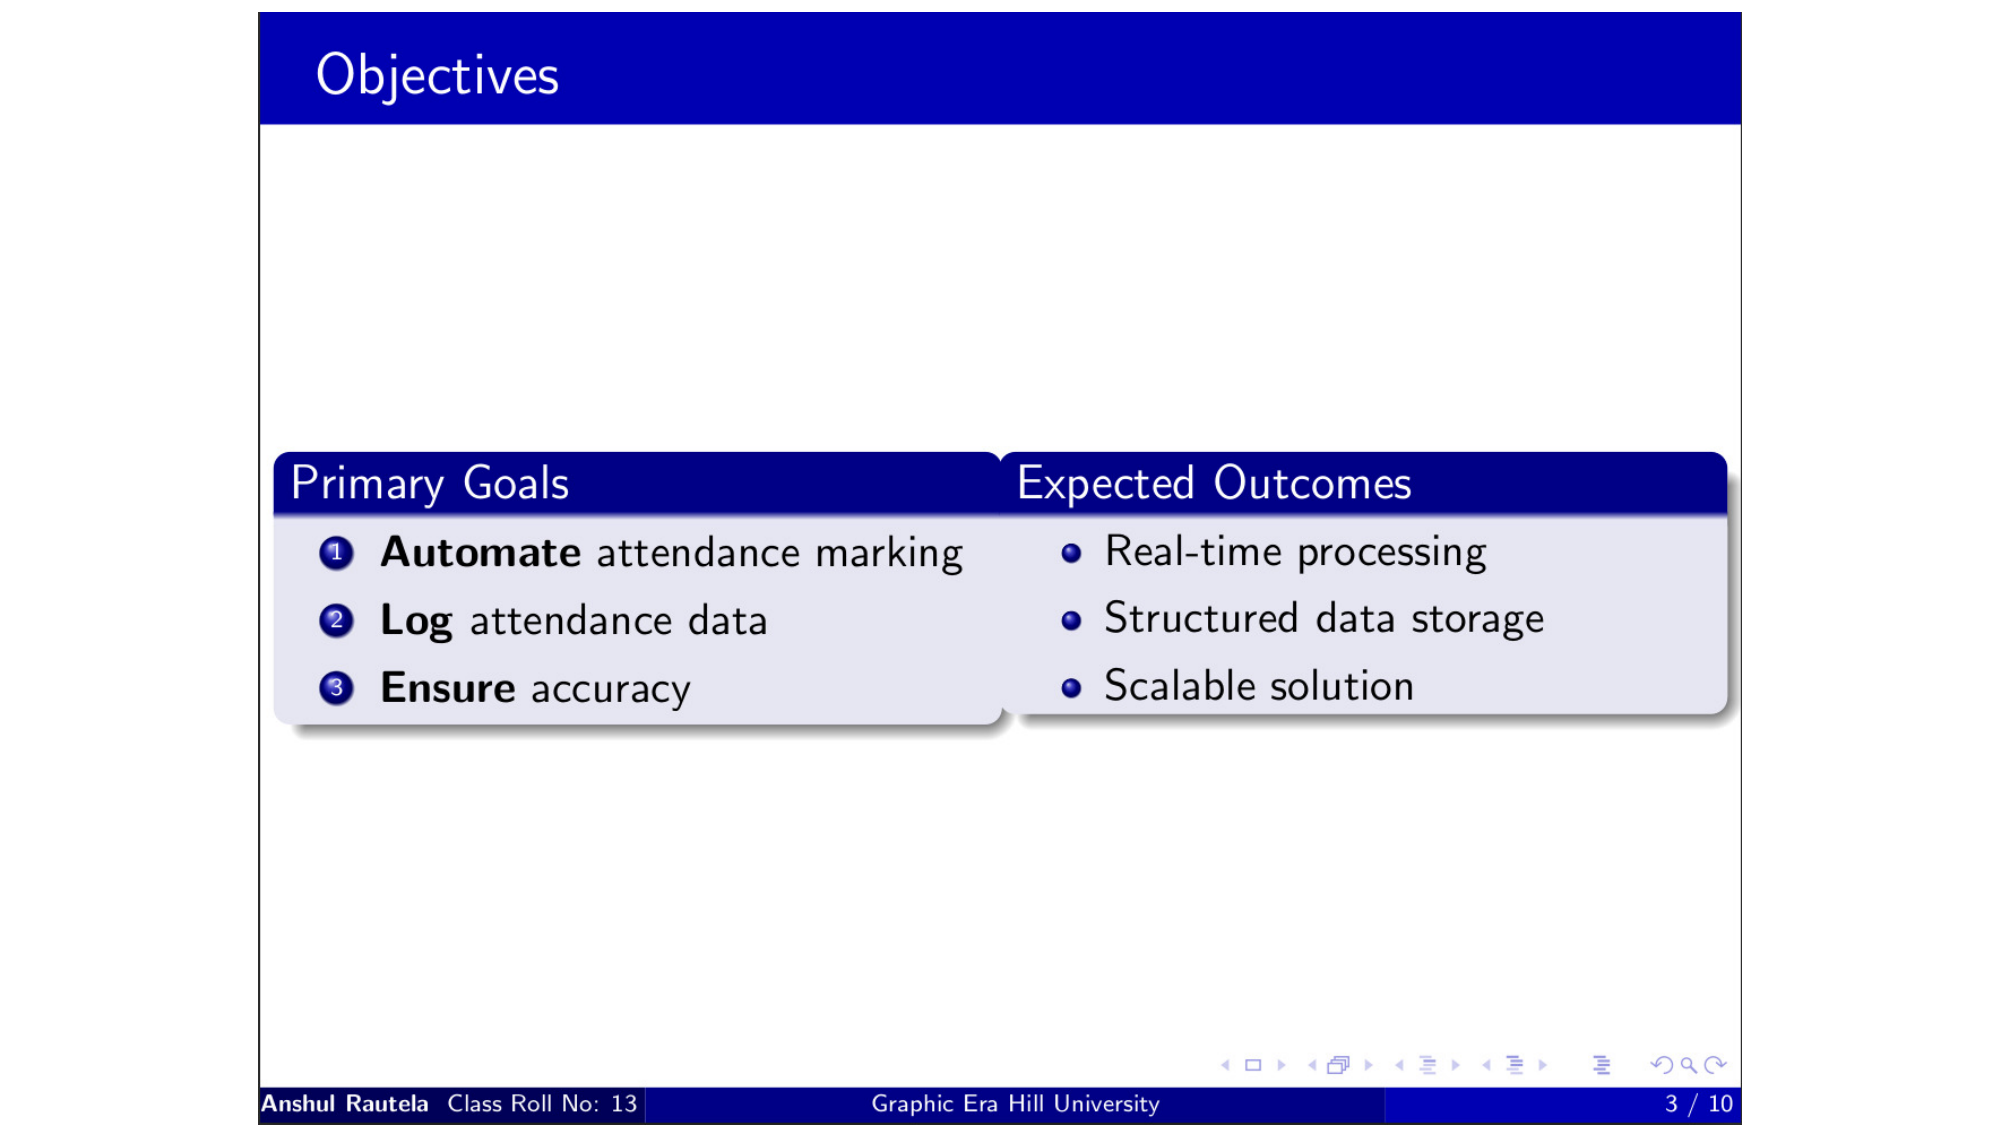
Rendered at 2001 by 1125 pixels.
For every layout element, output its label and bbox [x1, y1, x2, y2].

picture [257, 11, 1743, 1125]
